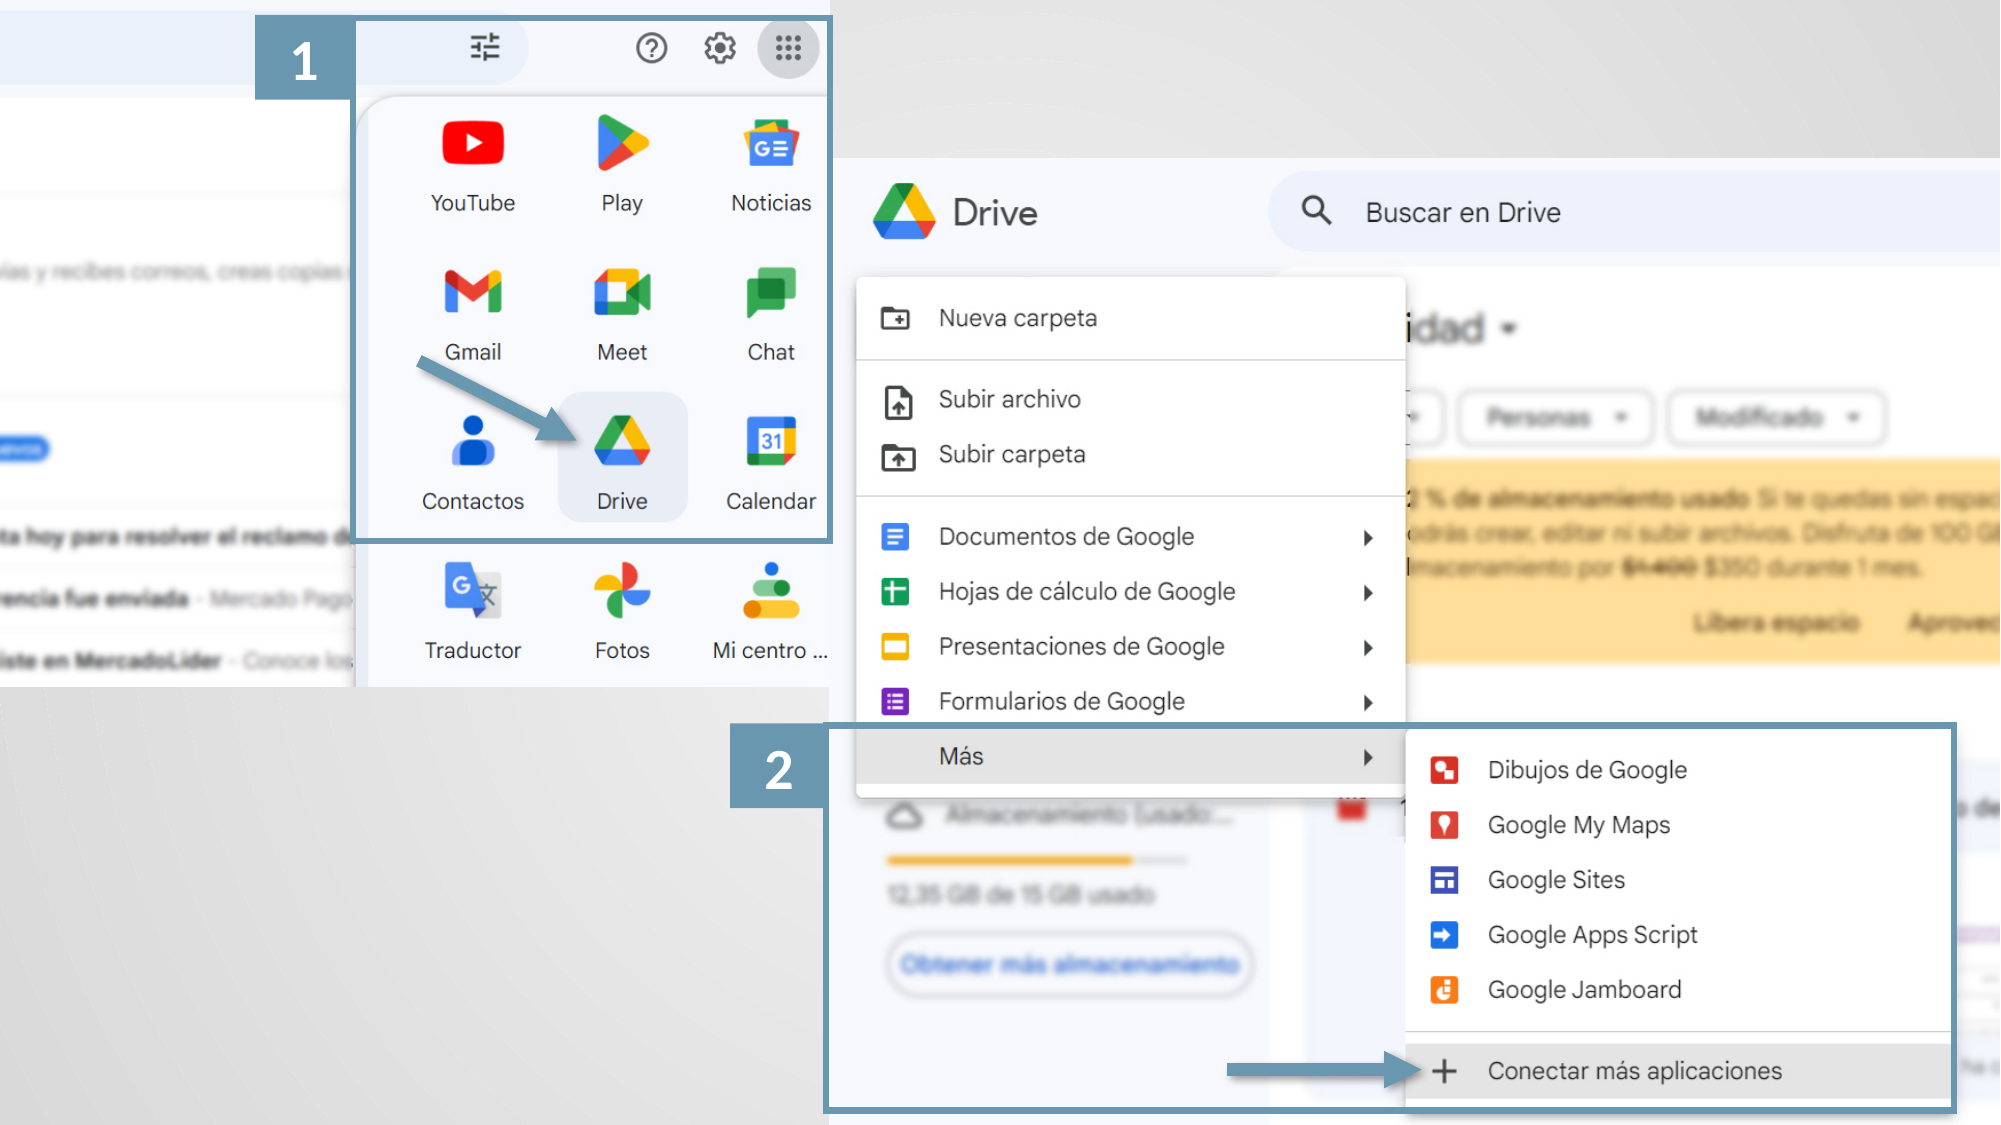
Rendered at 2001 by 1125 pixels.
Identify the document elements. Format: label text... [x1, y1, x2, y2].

text_box [825, 809, 829, 1112]
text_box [418, 360, 577, 441]
picture [0, 0, 2000, 1125]
text_box 2 [730, 723, 829, 809]
